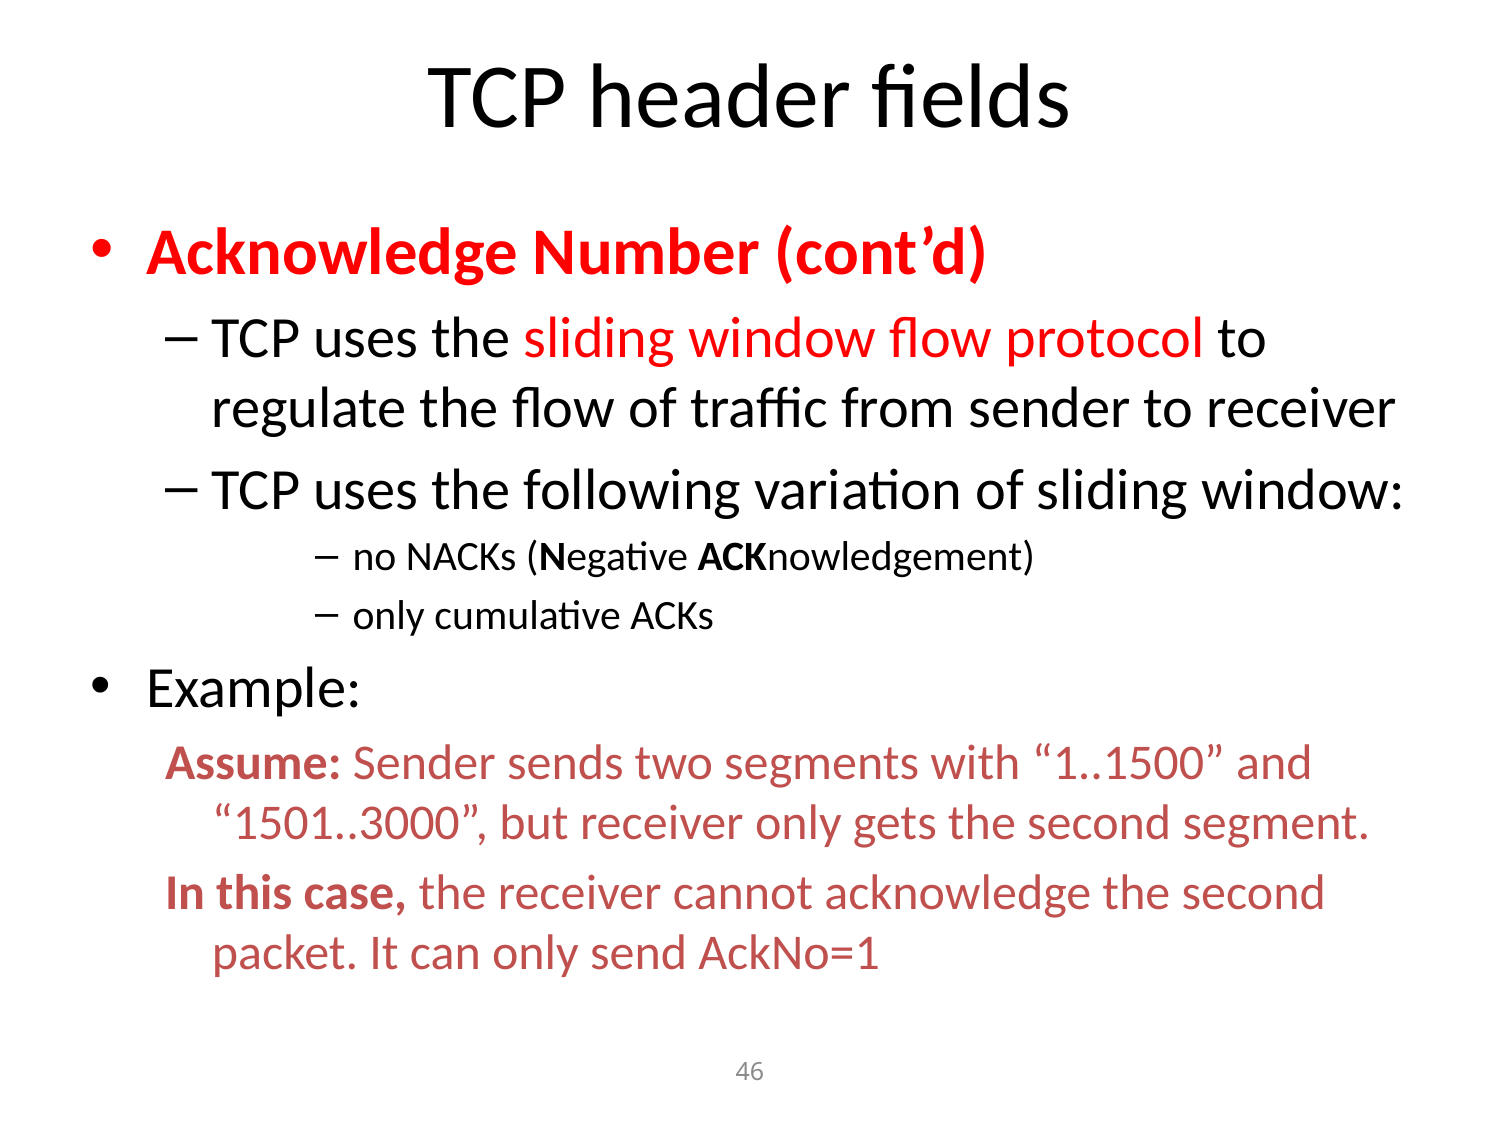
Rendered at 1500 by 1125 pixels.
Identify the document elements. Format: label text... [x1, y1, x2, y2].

slide_number 46 [512, 1042, 988, 1103]
list Acknowledge Number (cont’d) TCP uses the sliding window flow protocol to regulate the flow of traffic from sender to receiver TCP uses the following variation of sliding window: no NACKs (Negative ACKnowledgement) only cumulative ACKs Example: Assume: Sender sends two segments with “1..1500” and “1501..3000”, but receiver only gets the second segment. In this case, the receiver cannot acknowledge the second packet. It can only send AckNo=1 [74, 199, 1426, 1006]
title TCP header fields [74, 12, 1426, 171]
